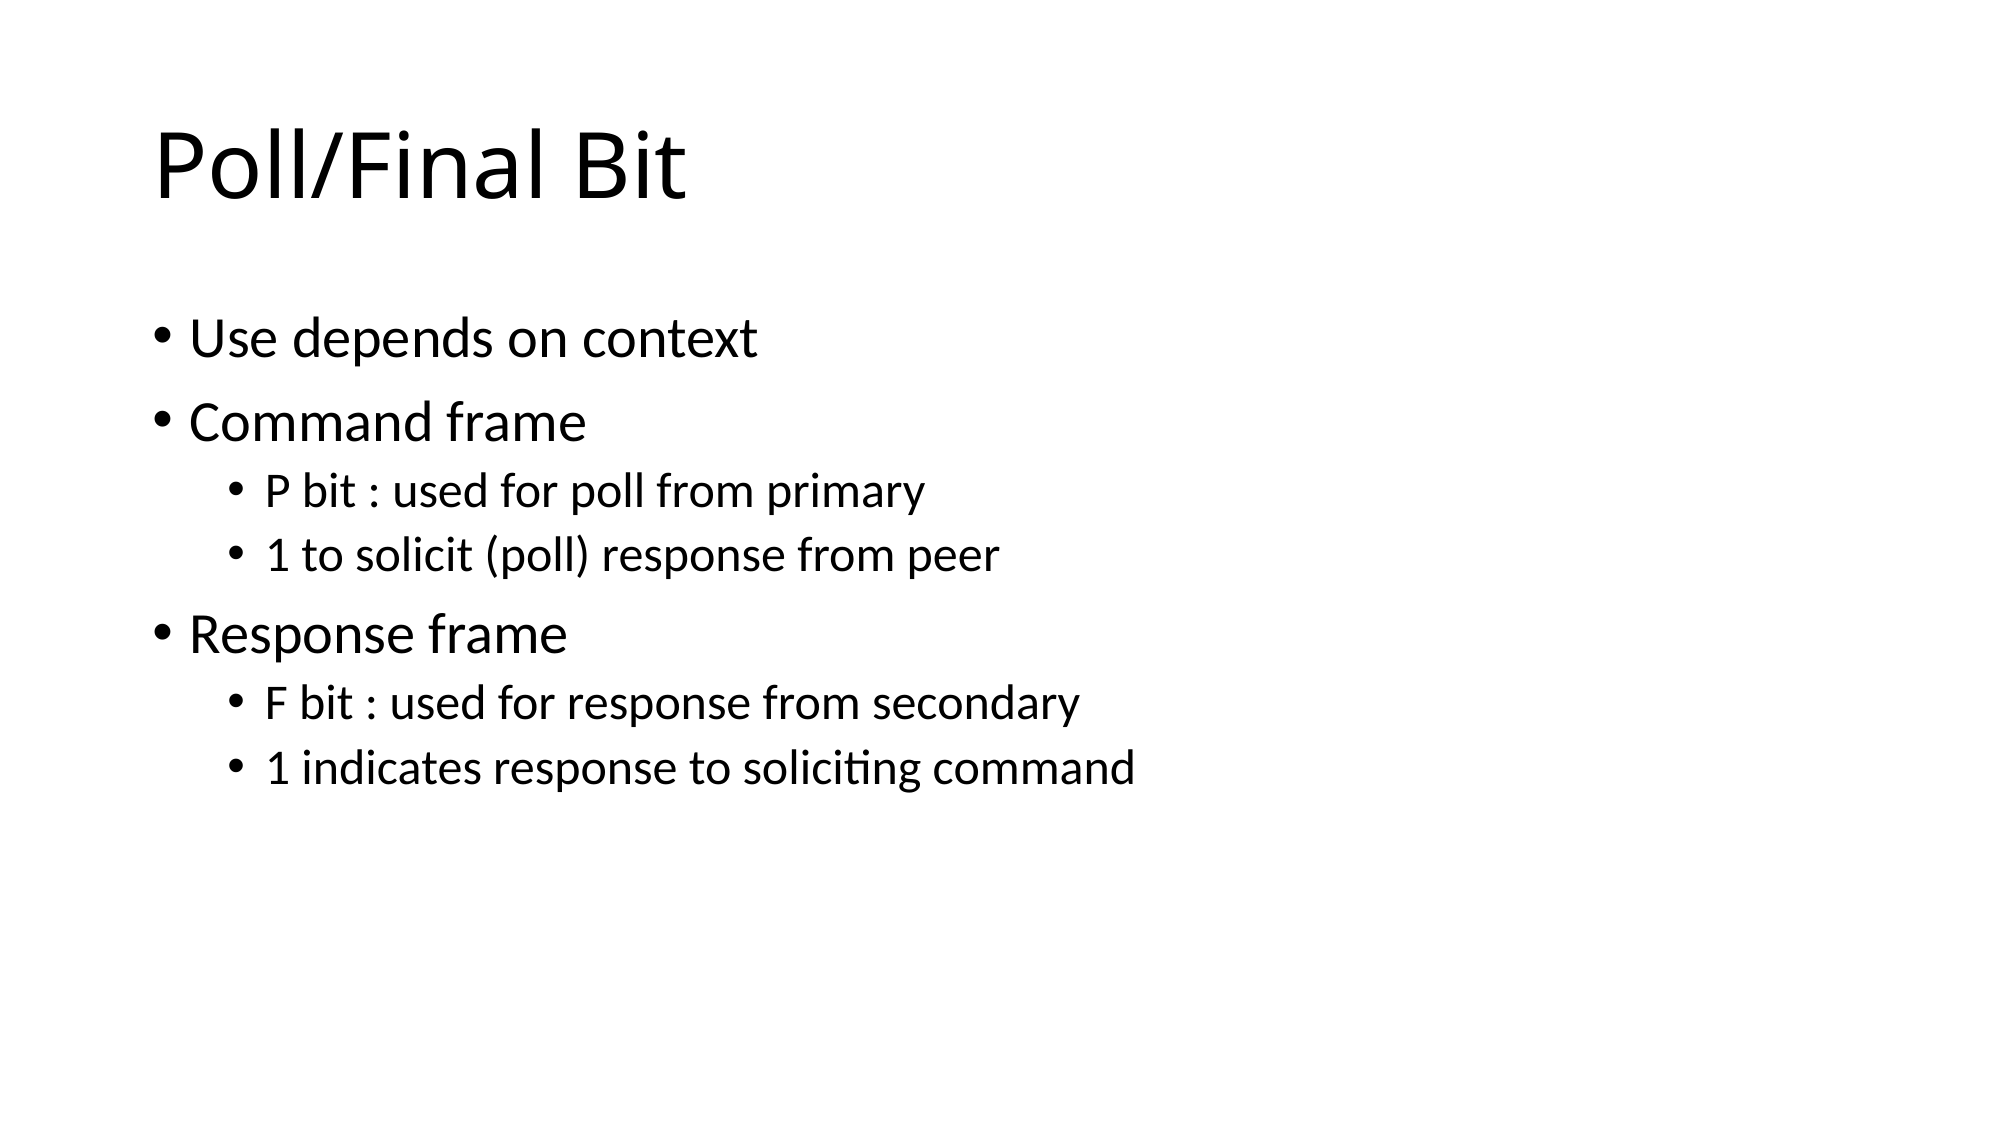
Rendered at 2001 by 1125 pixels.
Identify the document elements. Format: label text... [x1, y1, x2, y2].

title Poll/Final Bit [137, 59, 1863, 278]
list Use depends on context Command frame P bit : used for poll from primary 1 to solicit (poll) response from peer Response frame F bit : used for response from secondary 1 indicates response to soliciting command [137, 299, 1863, 1014]
